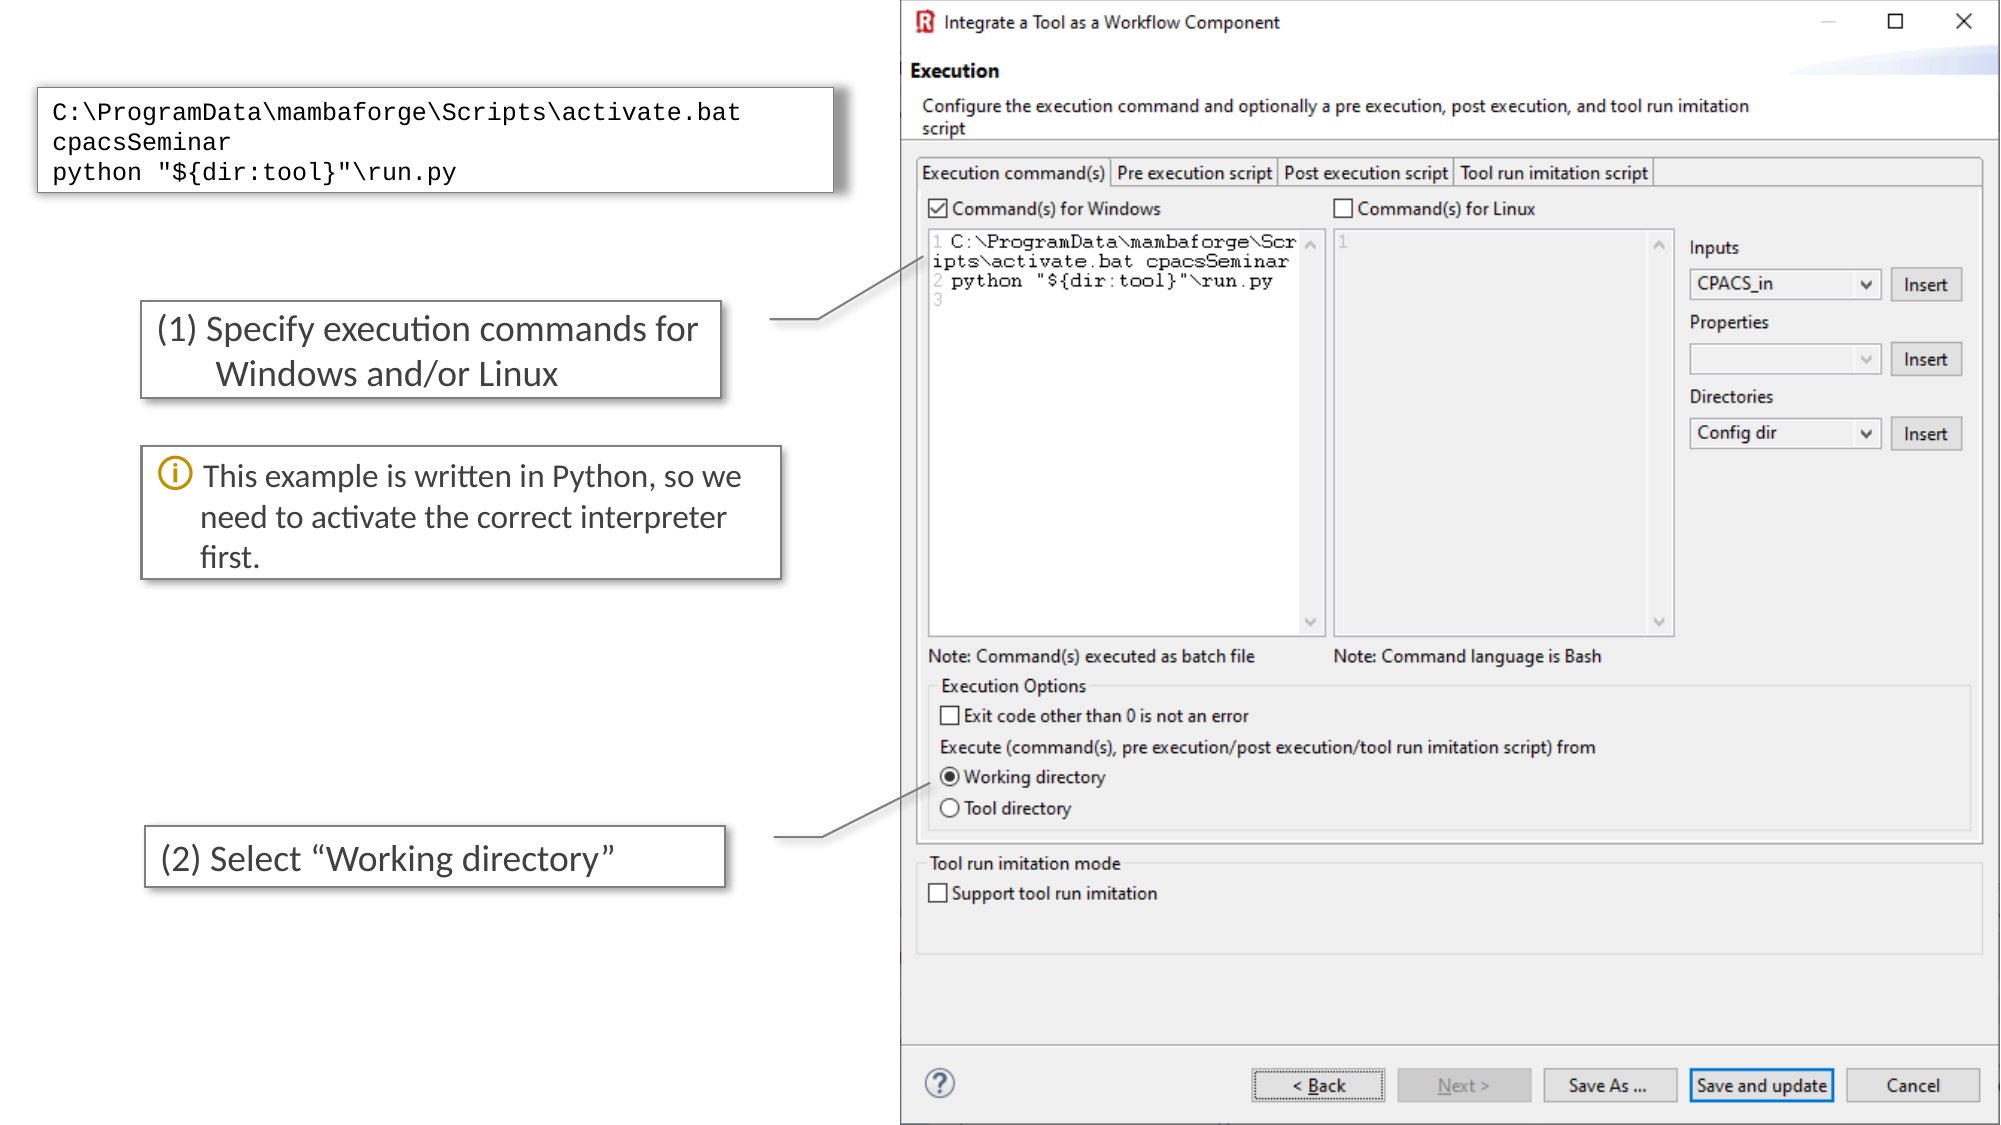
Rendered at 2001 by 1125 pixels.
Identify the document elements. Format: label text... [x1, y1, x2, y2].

text_box 🛈 This example is written in Python, so we need to activate the correct interpreter first. [140, 445, 782, 580]
text_box C:\ProgramData\mambaforge\Scripts\activate.bat cpacsSeminar python "${dir:tool}"\run.py [37, 87, 834, 193]
text_box (1) Specify execution commands for Windows and/or Linux [769, 269, 900, 321]
text_box (2) Select “Working directory” [773, 796, 900, 839]
picture [900, 0, 2000, 1125]
text_box (2) Select “Working directory” [144, 825, 726, 888]
text_box (1) Specify execution commands for Windows and/or Linux [140, 300, 722, 399]
